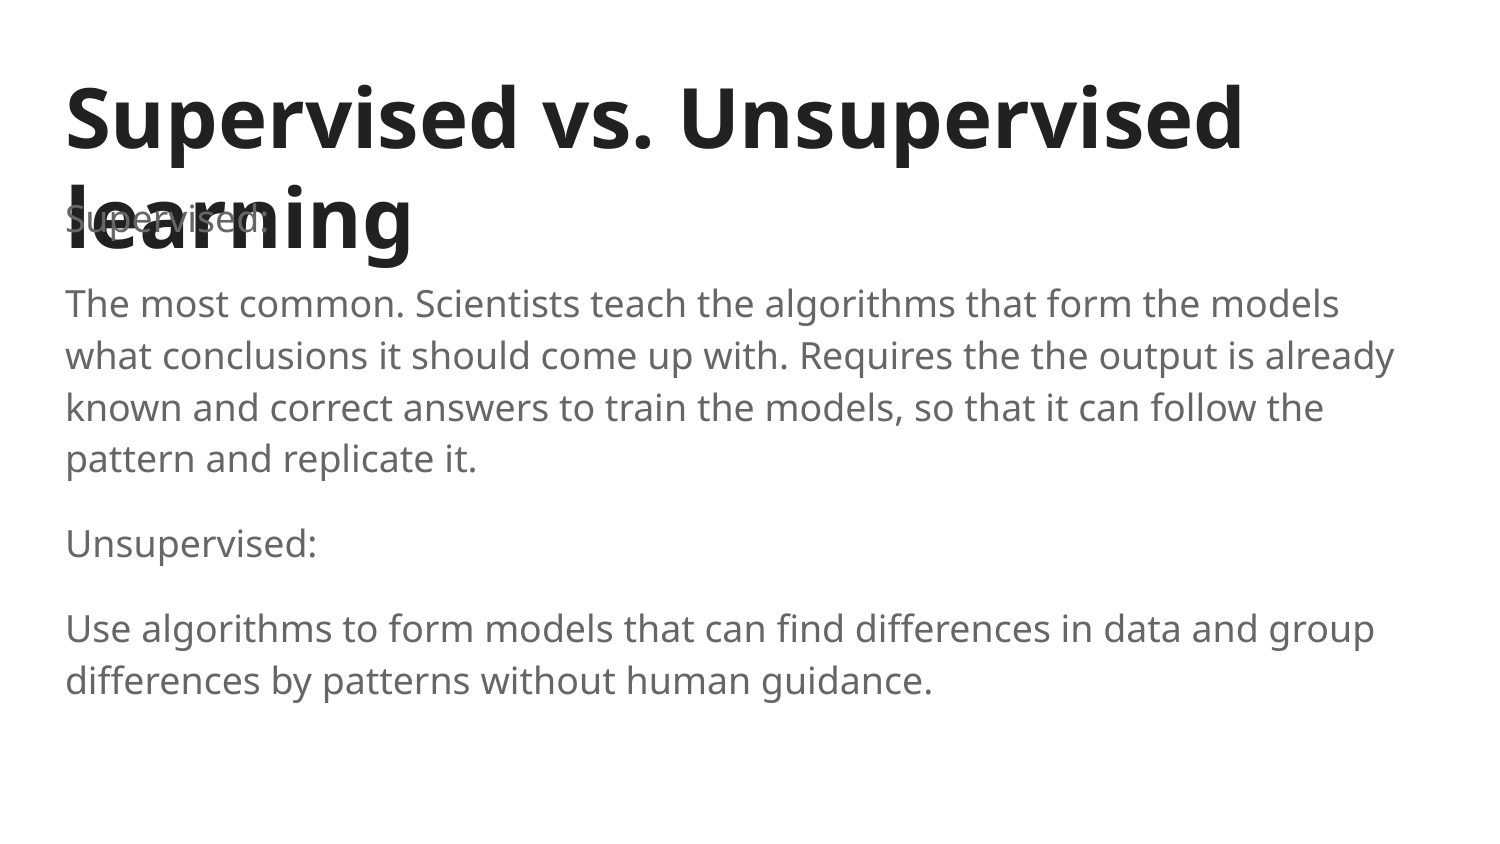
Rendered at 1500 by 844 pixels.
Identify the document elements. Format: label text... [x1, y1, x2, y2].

title Supervised vs. Unsupervised learning [50, 50, 1451, 173]
text_box Supervised: The most common. Scientists teach the algorithms that form the models what conclusions it should come up with. Requires the the output is already known and correct answers to train the models, so that it can follow the pattern and replicate it. Unsupervised: Use algorithms to form models that can find differences in data and group differences by patterns without human guidance. [49, 173, 1451, 844]
